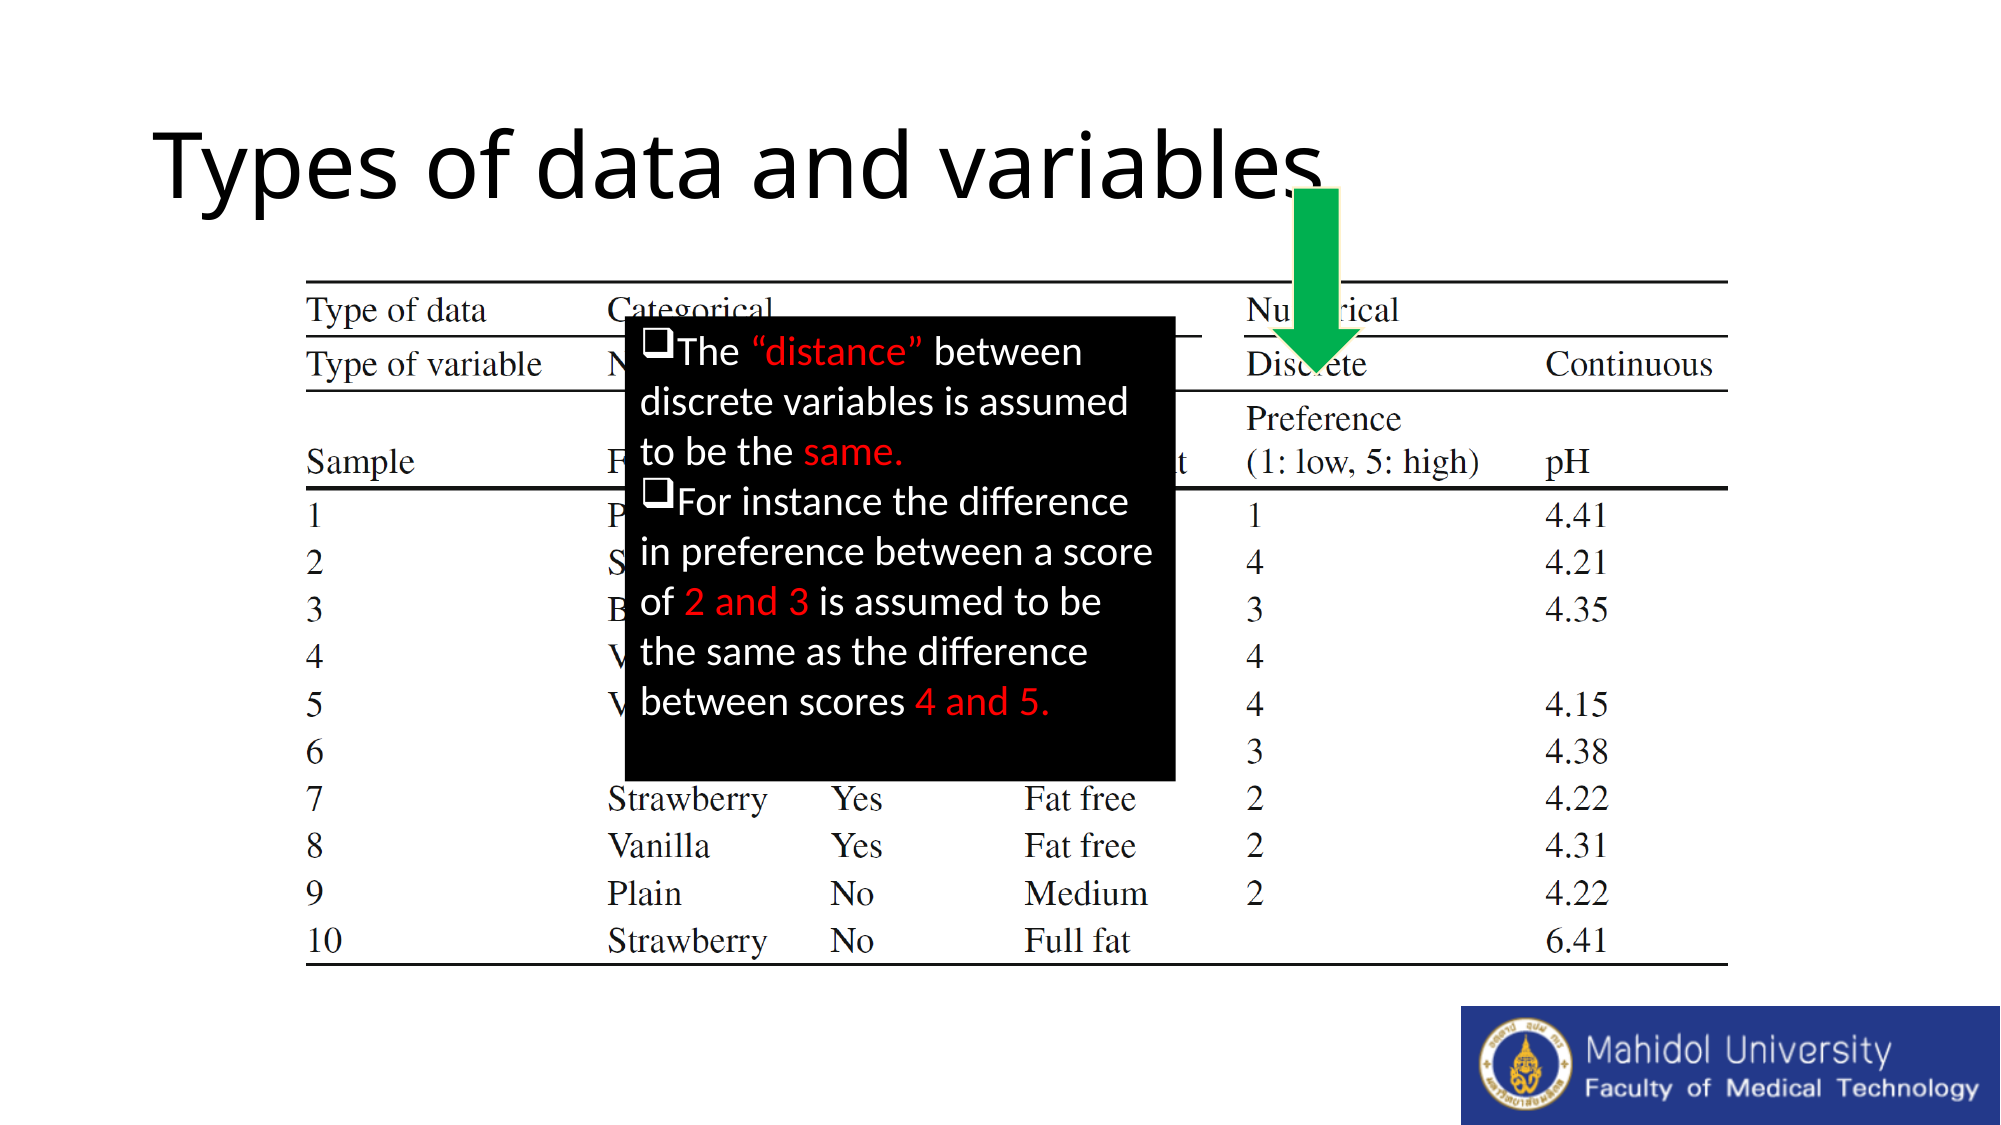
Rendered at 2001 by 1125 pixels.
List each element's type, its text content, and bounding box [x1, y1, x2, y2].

picture [299, 269, 1750, 979]
title Types of data and variables [137, 59, 1863, 278]
picture [1461, 1006, 2000, 1125]
text_box [1291, 186, 1341, 269]
